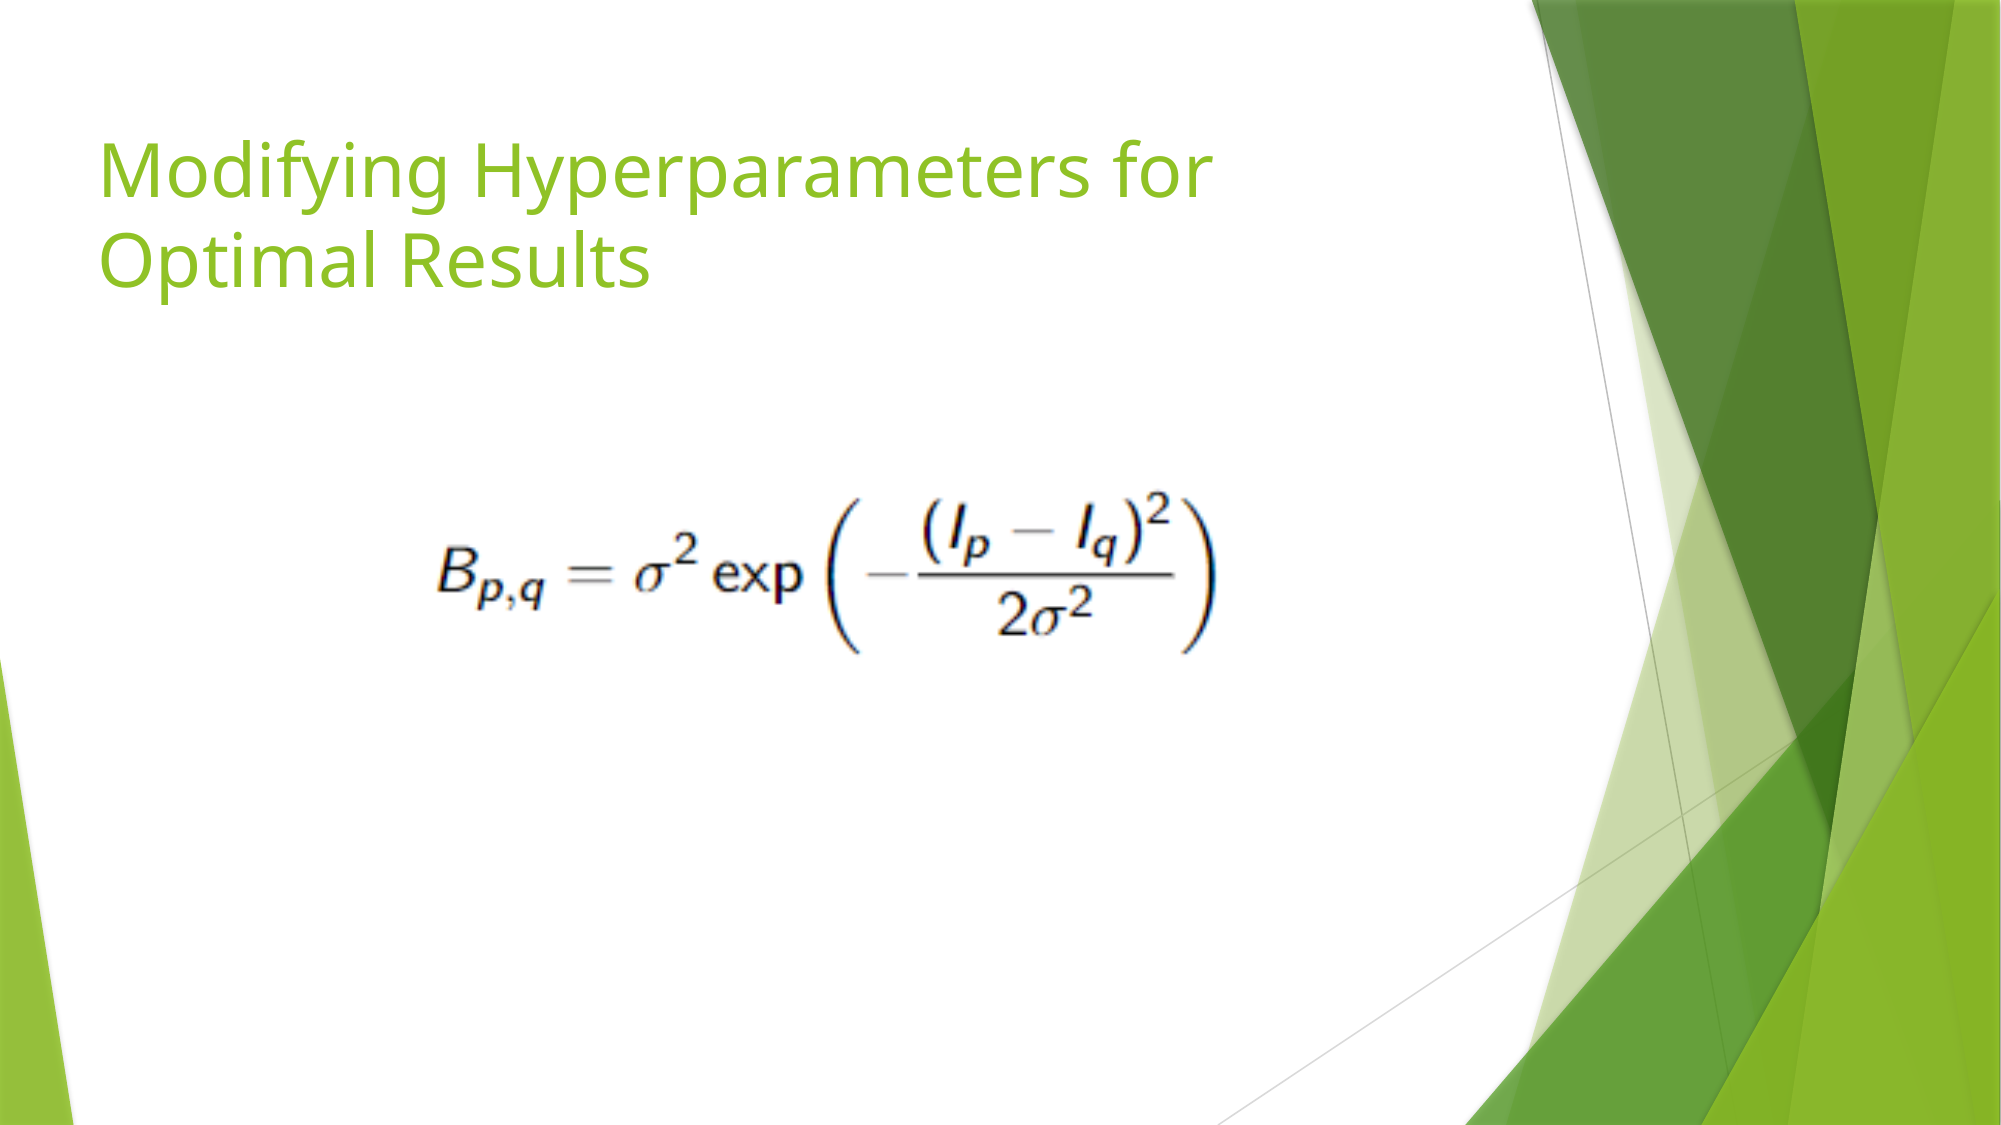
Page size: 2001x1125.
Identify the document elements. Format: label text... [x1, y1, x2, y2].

picture [410, 456, 1238, 693]
title Modifying Hyperparameters for Optimal Results [82, 115, 1493, 332]
